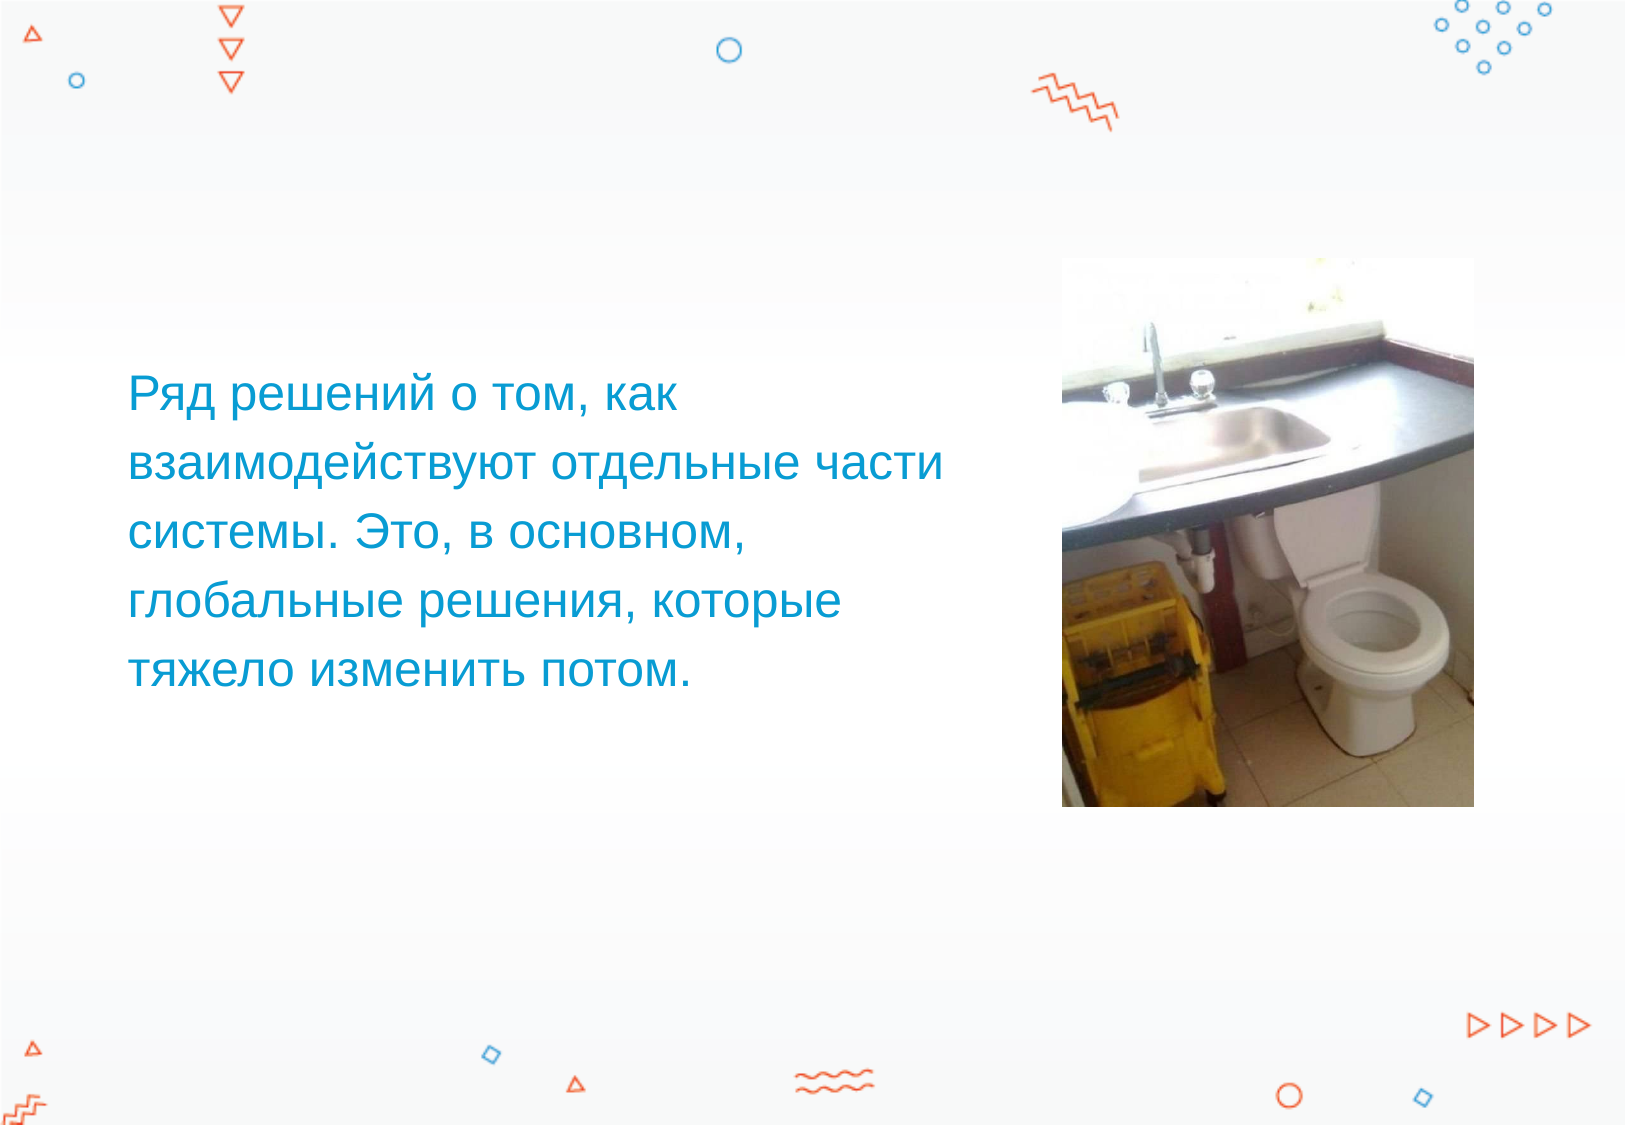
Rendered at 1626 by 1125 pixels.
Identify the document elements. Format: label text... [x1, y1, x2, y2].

list Ряд решений о том, как взаимодействуют отдельные части системы. Это, в основном, глобальные решения, которые тяжело изменить потом. [112, 343, 978, 782]
picture [0, 0, 1625, 1125]
